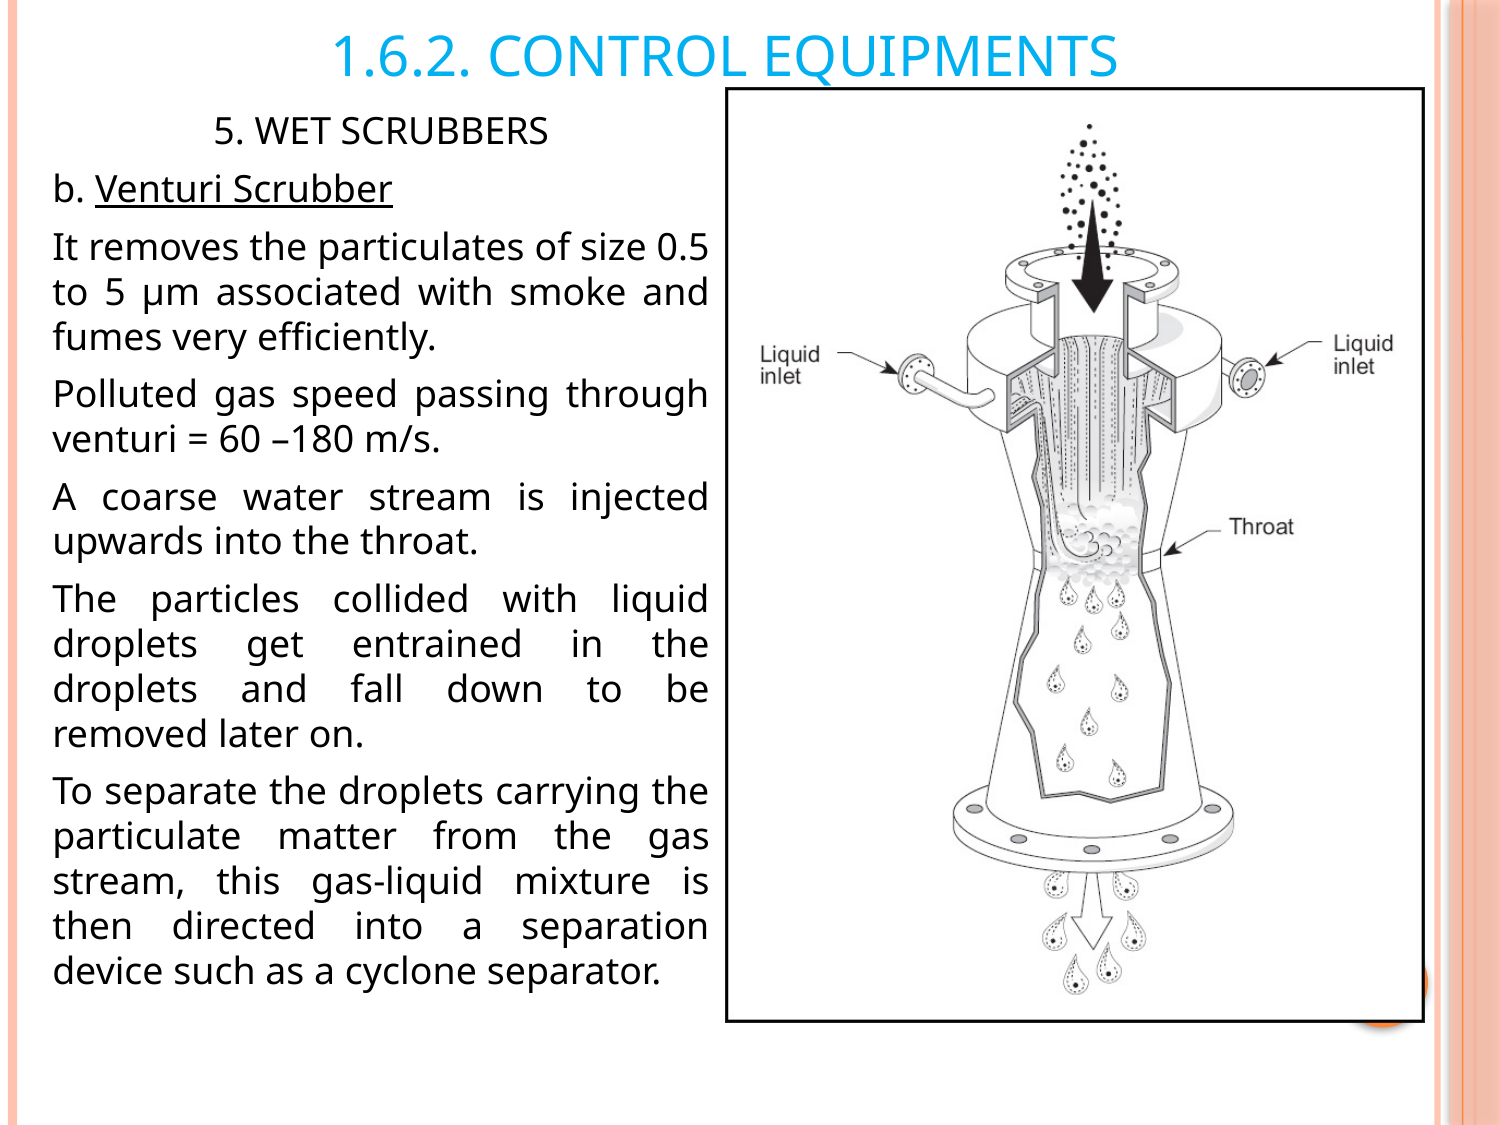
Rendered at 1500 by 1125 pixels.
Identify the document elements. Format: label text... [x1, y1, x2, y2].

list 5. WET SCRUBBERS b. Venturi Scrubber It removes the particulates of size 0.5 to 5 µm associated with smoke and fumes very efficiently. Polluted gas speed passing through venturi = 60 –180 m/s. A coarse water stream is injected upwards into the throat. The particles collided with liquid droplets get entrained in the droplets and fall down to be removed later on. To separate the droplets carrying the particulate matter from the gas stream, this gas-liquid mixture is then directed into a separation device such as a cyclone separator. [37, 99, 725, 1088]
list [724, 86, 1426, 1024]
title 1.6.2. CONTROL EQUIPMENTS [112, 0, 1338, 96]
